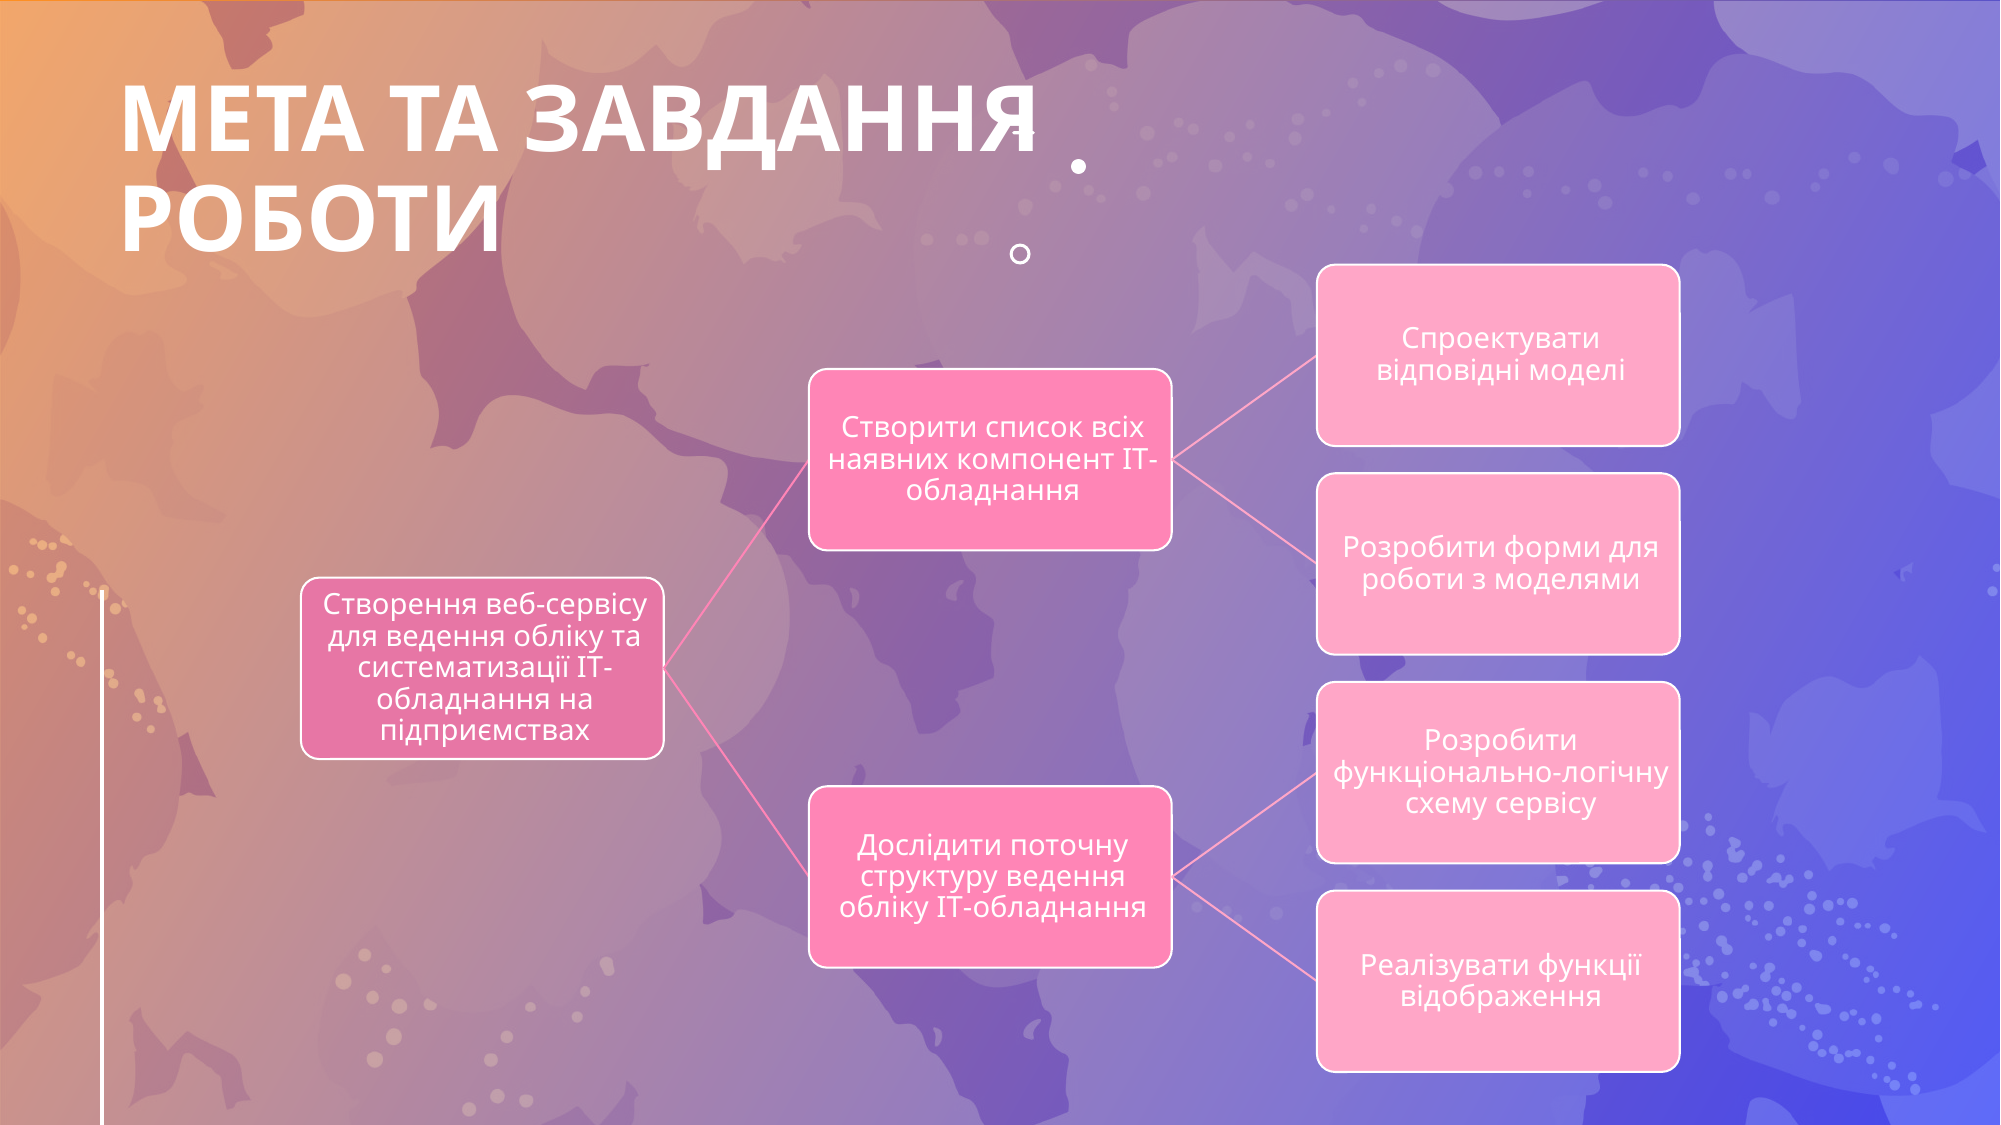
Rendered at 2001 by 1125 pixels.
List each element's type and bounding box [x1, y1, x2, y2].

text_box [298, 264, 1682, 1073]
picture [0, 1, 2000, 1125]
